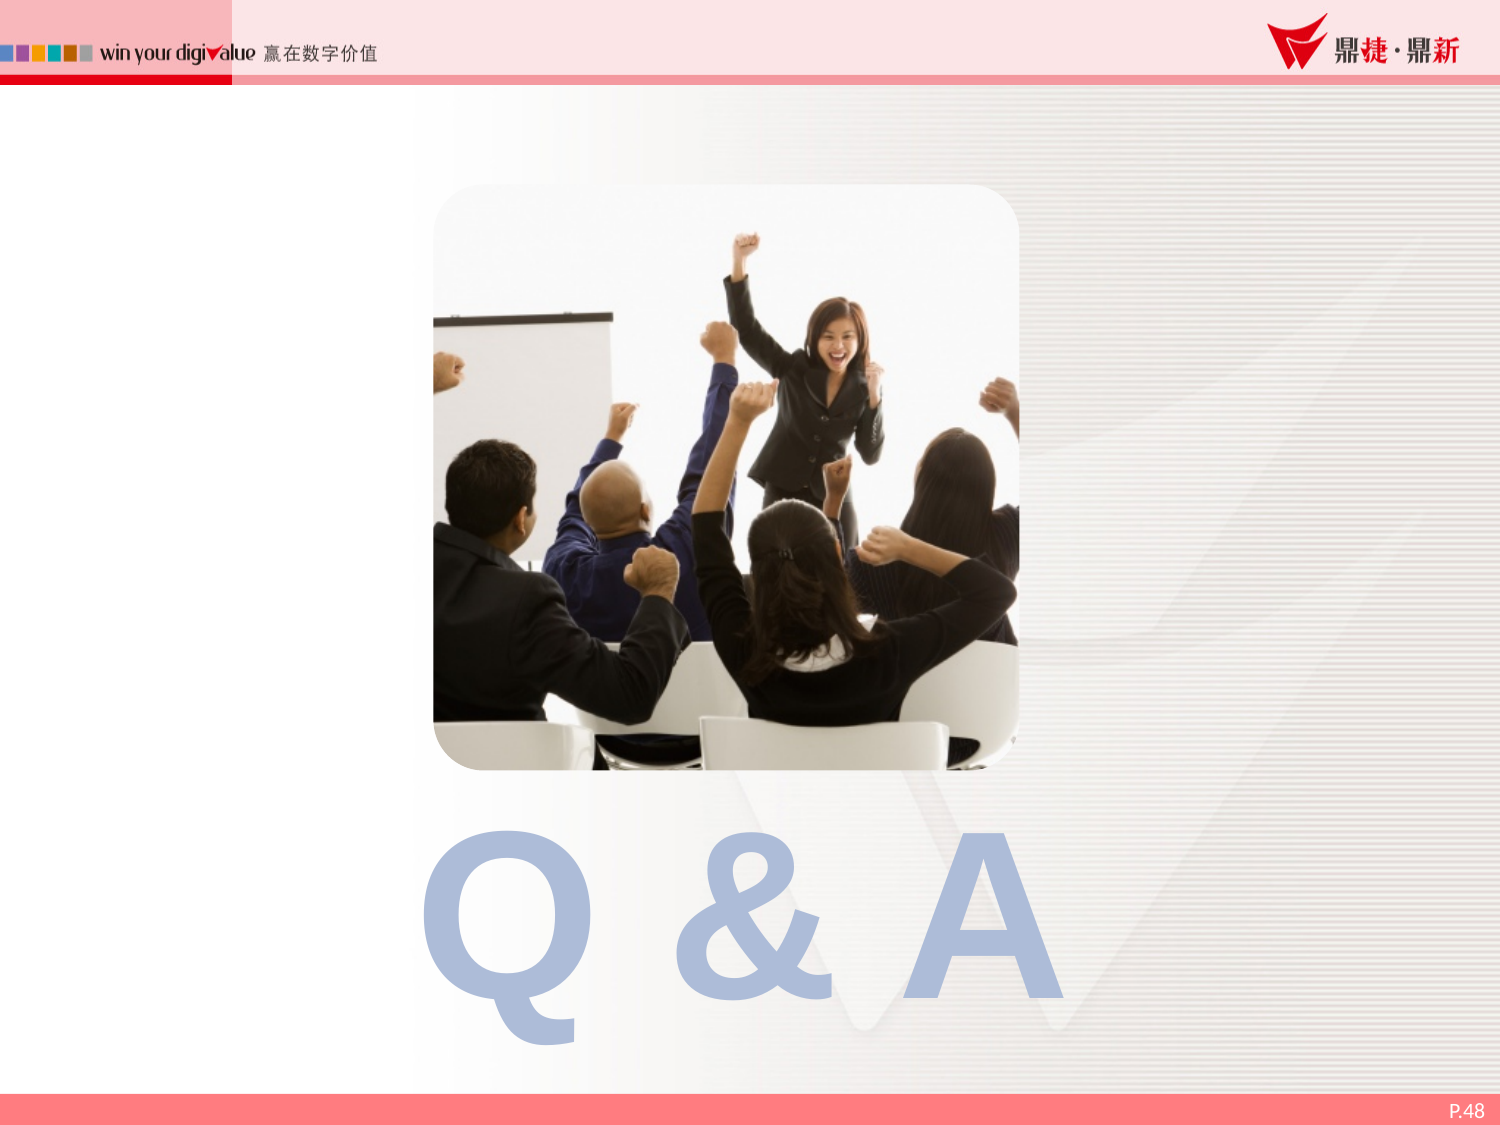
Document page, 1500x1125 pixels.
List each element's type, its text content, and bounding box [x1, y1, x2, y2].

text_box Q & A [399, 751, 1086, 1054]
picture [0, 0, 1500, 1093]
